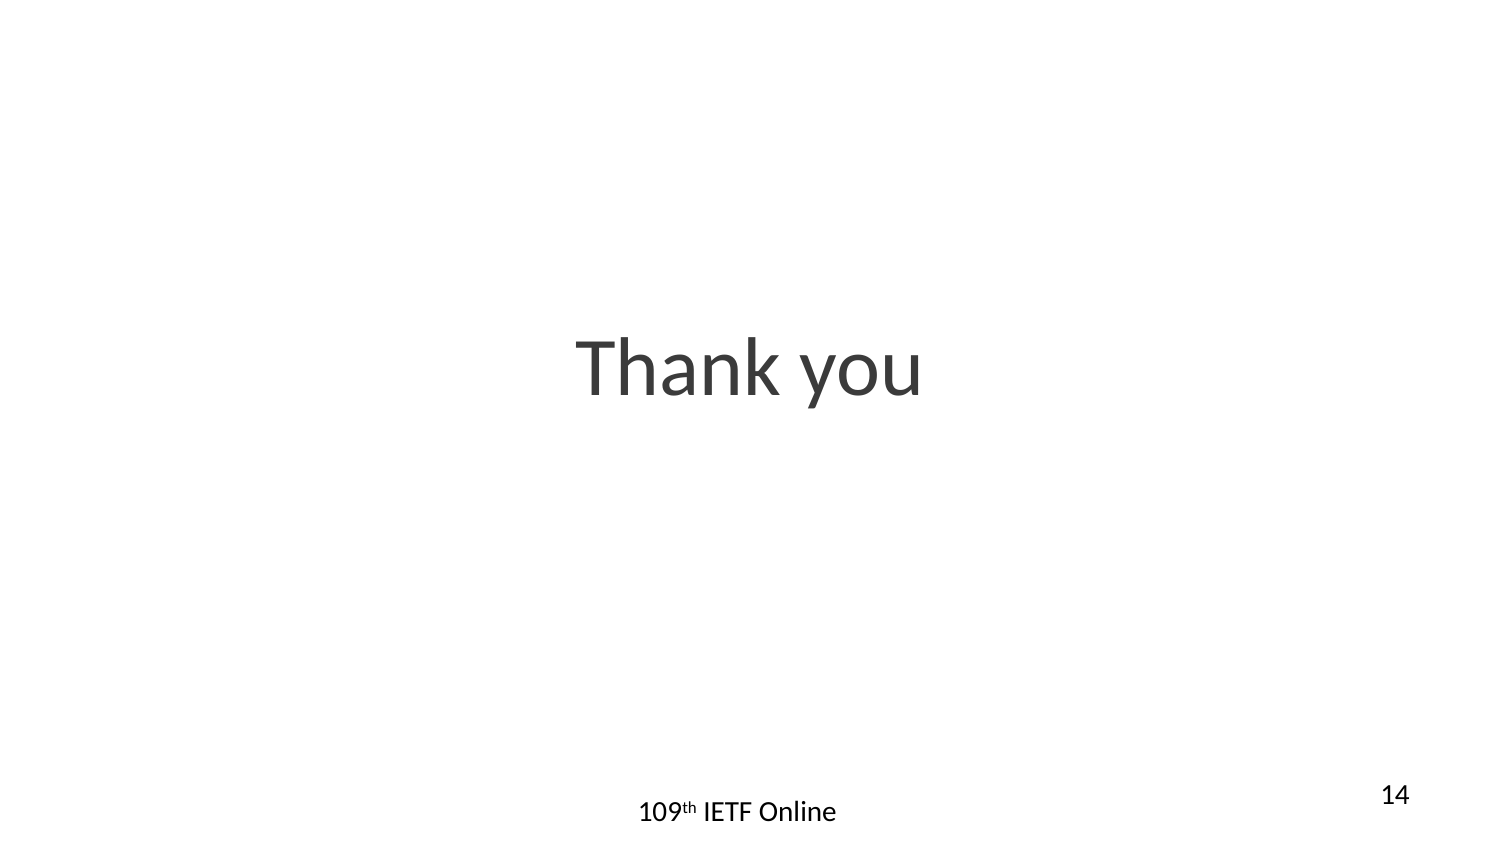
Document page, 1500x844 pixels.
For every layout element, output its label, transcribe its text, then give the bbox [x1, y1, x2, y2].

text_box Thank you [112, 271, 1388, 453]
slide_number 14 [1074, 768, 1426, 828]
footer 109th IETF Online [499, 784, 976, 844]
